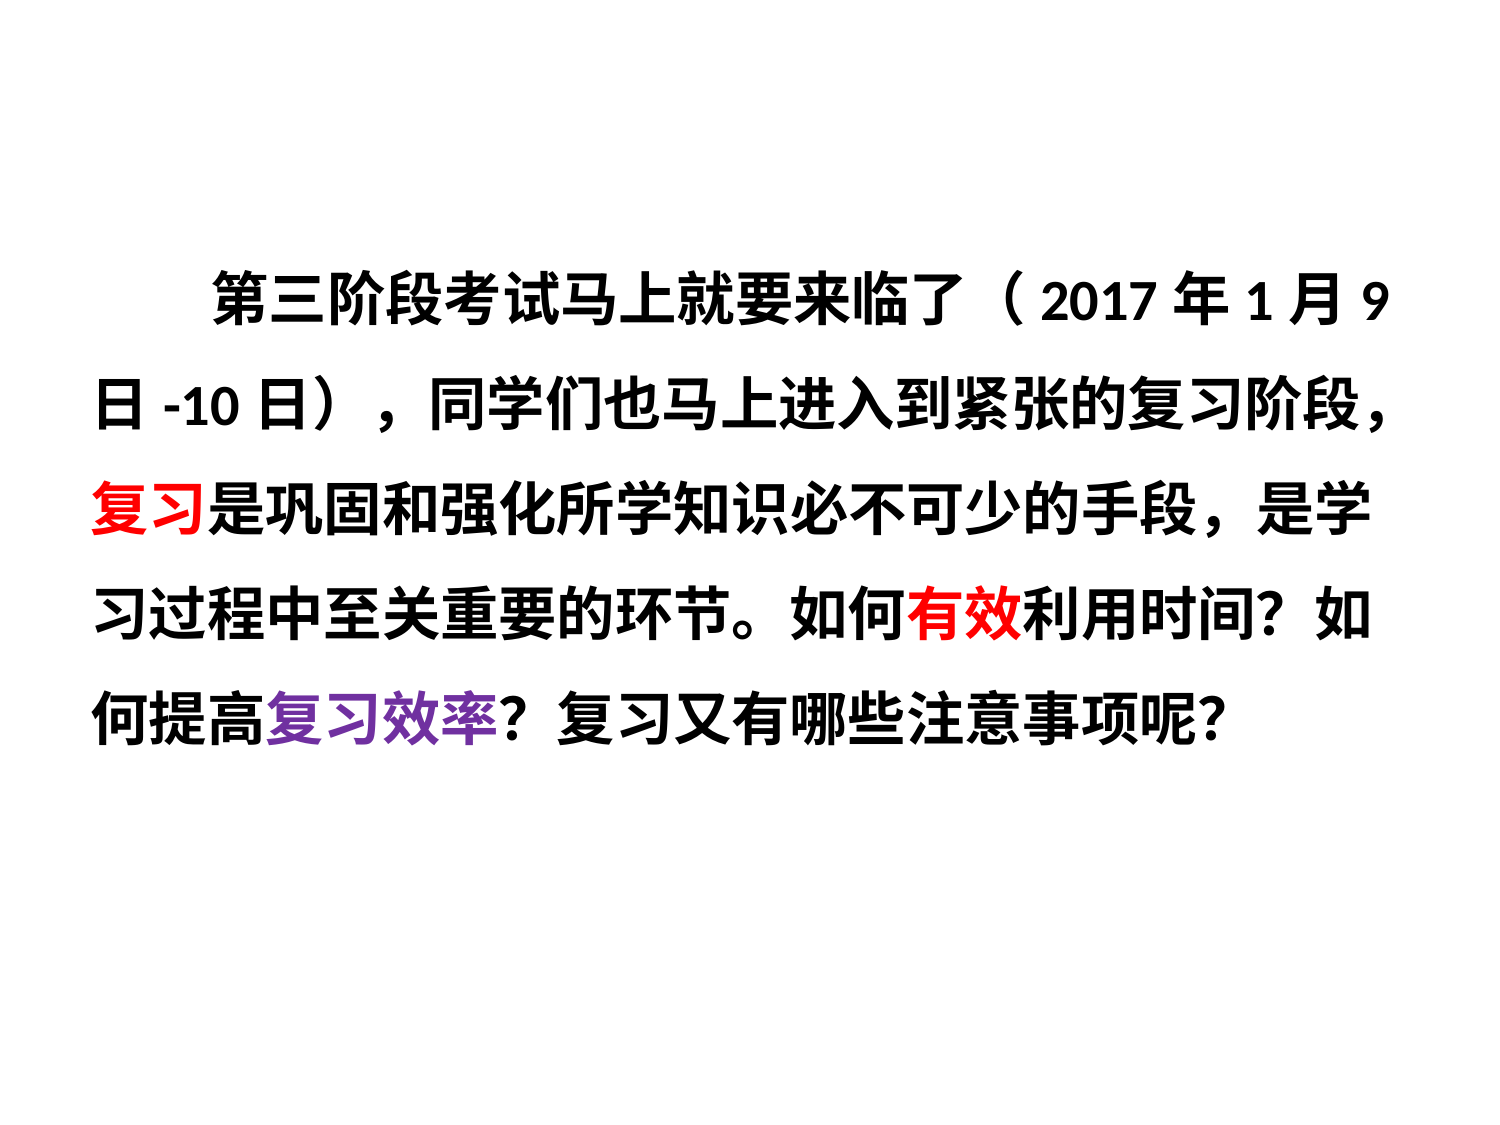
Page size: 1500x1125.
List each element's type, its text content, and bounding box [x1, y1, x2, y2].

text_box 第三阶段考试马上就要来临了（2017年1月9日-10日），同学们也马上进入到紧张的复习阶段，复习是巩固和强化所学知识必不可少的手段，是学习过程中至关重要的环节。如何有效利用时间？如何提高复习效率？复习又有哪些注意事项呢？ [76, 219, 1435, 760]
